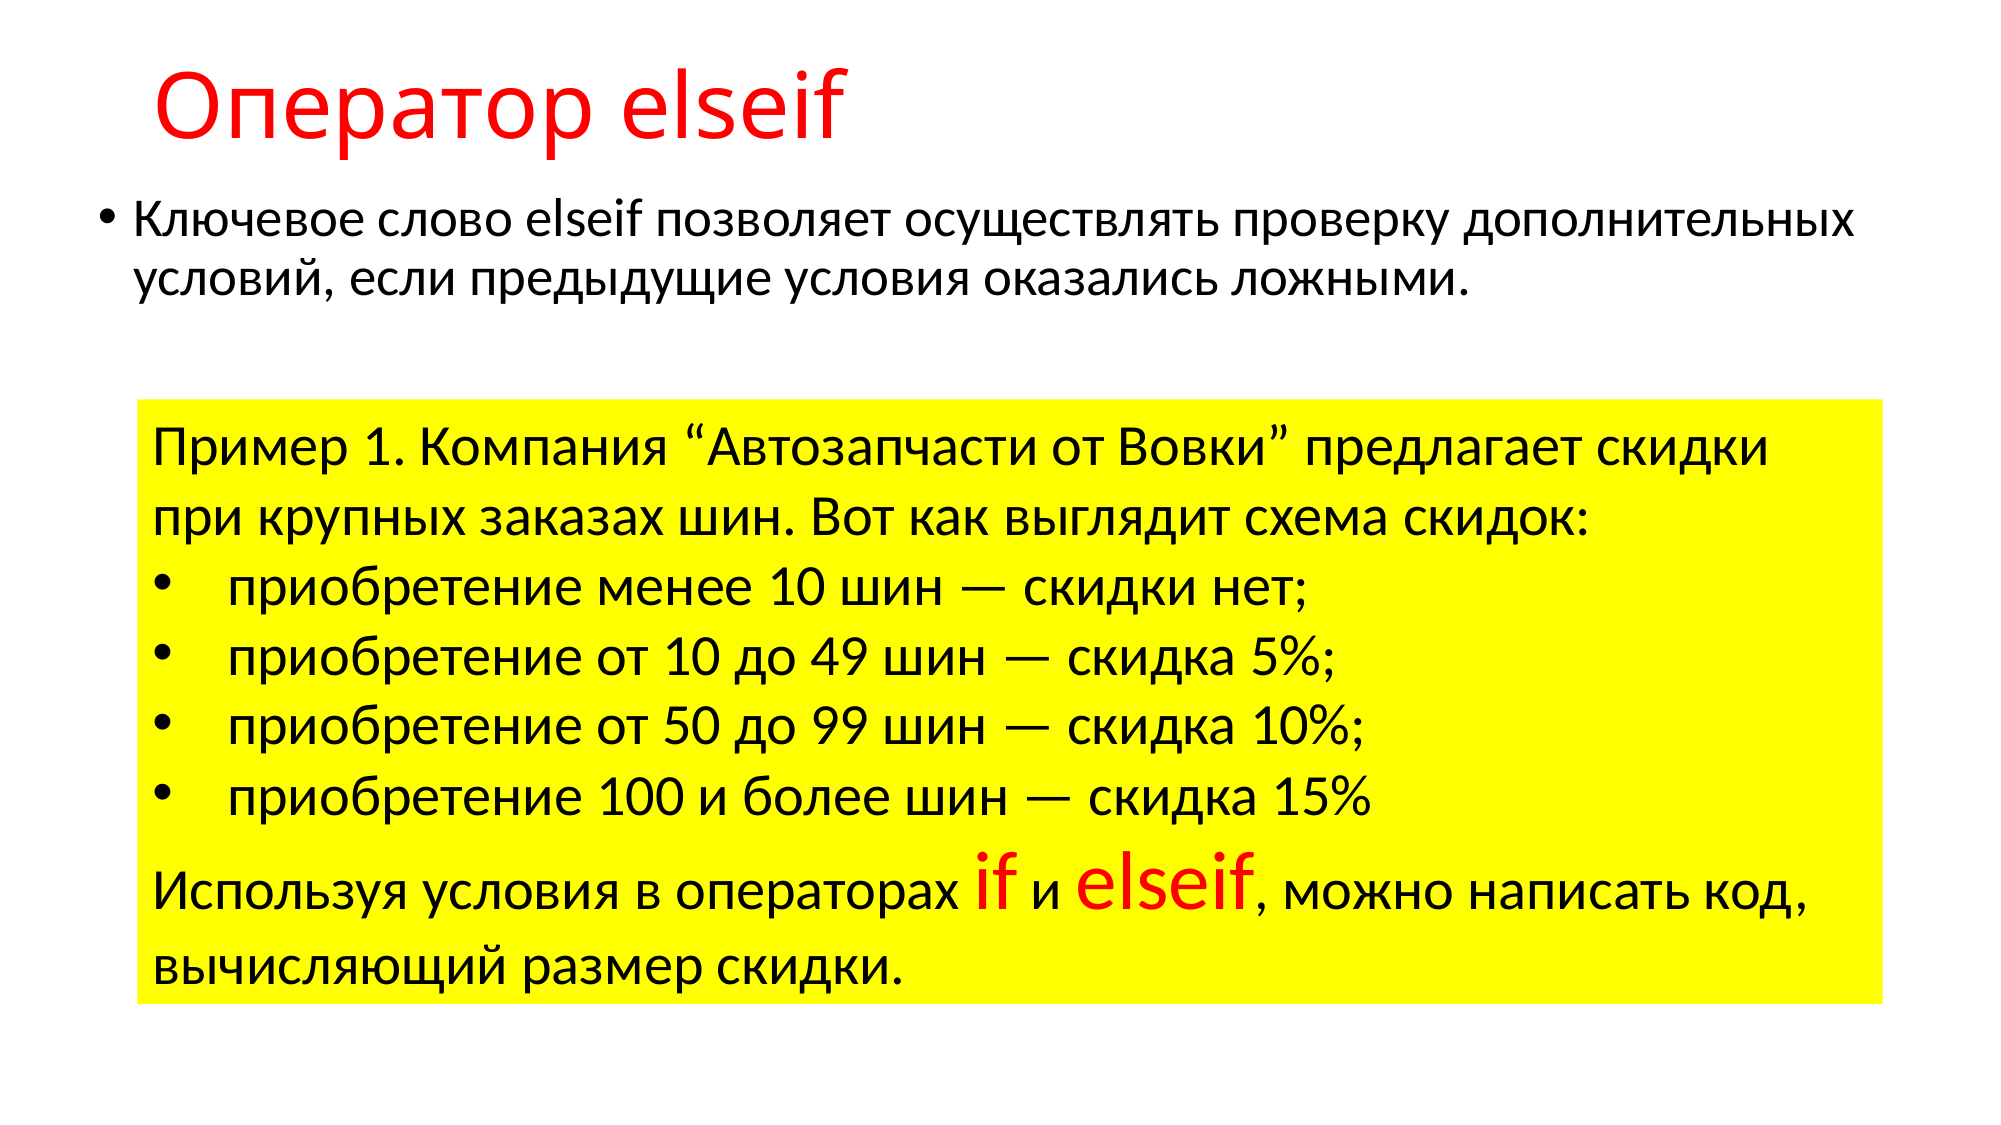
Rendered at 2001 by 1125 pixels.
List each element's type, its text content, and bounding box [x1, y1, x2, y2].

title Оператор elseif [137, 0, 1863, 182]
text_box Пример 1. Компания “Автозапчасти от Вовки” предлагает скидки при крупных заказах шин. Вот как выглядит схема скидок: приобретение менее 10 шин — скидки нет; приобретение от 10 до 49 шин — скидка 5%; приобретение от 50 до 99 шин — скидка 10%; приобретение 100 и более шин — скидка 15% Используя условия в операторах if и elseif, можно написать код, вычисляющий размер скидки. [137, 399, 1883, 1004]
list Ключевое слово elseif позволяет осуществлять проверку дополнительных условий, если предыдущие условия оказались ложными. [82, 182, 1918, 367]
